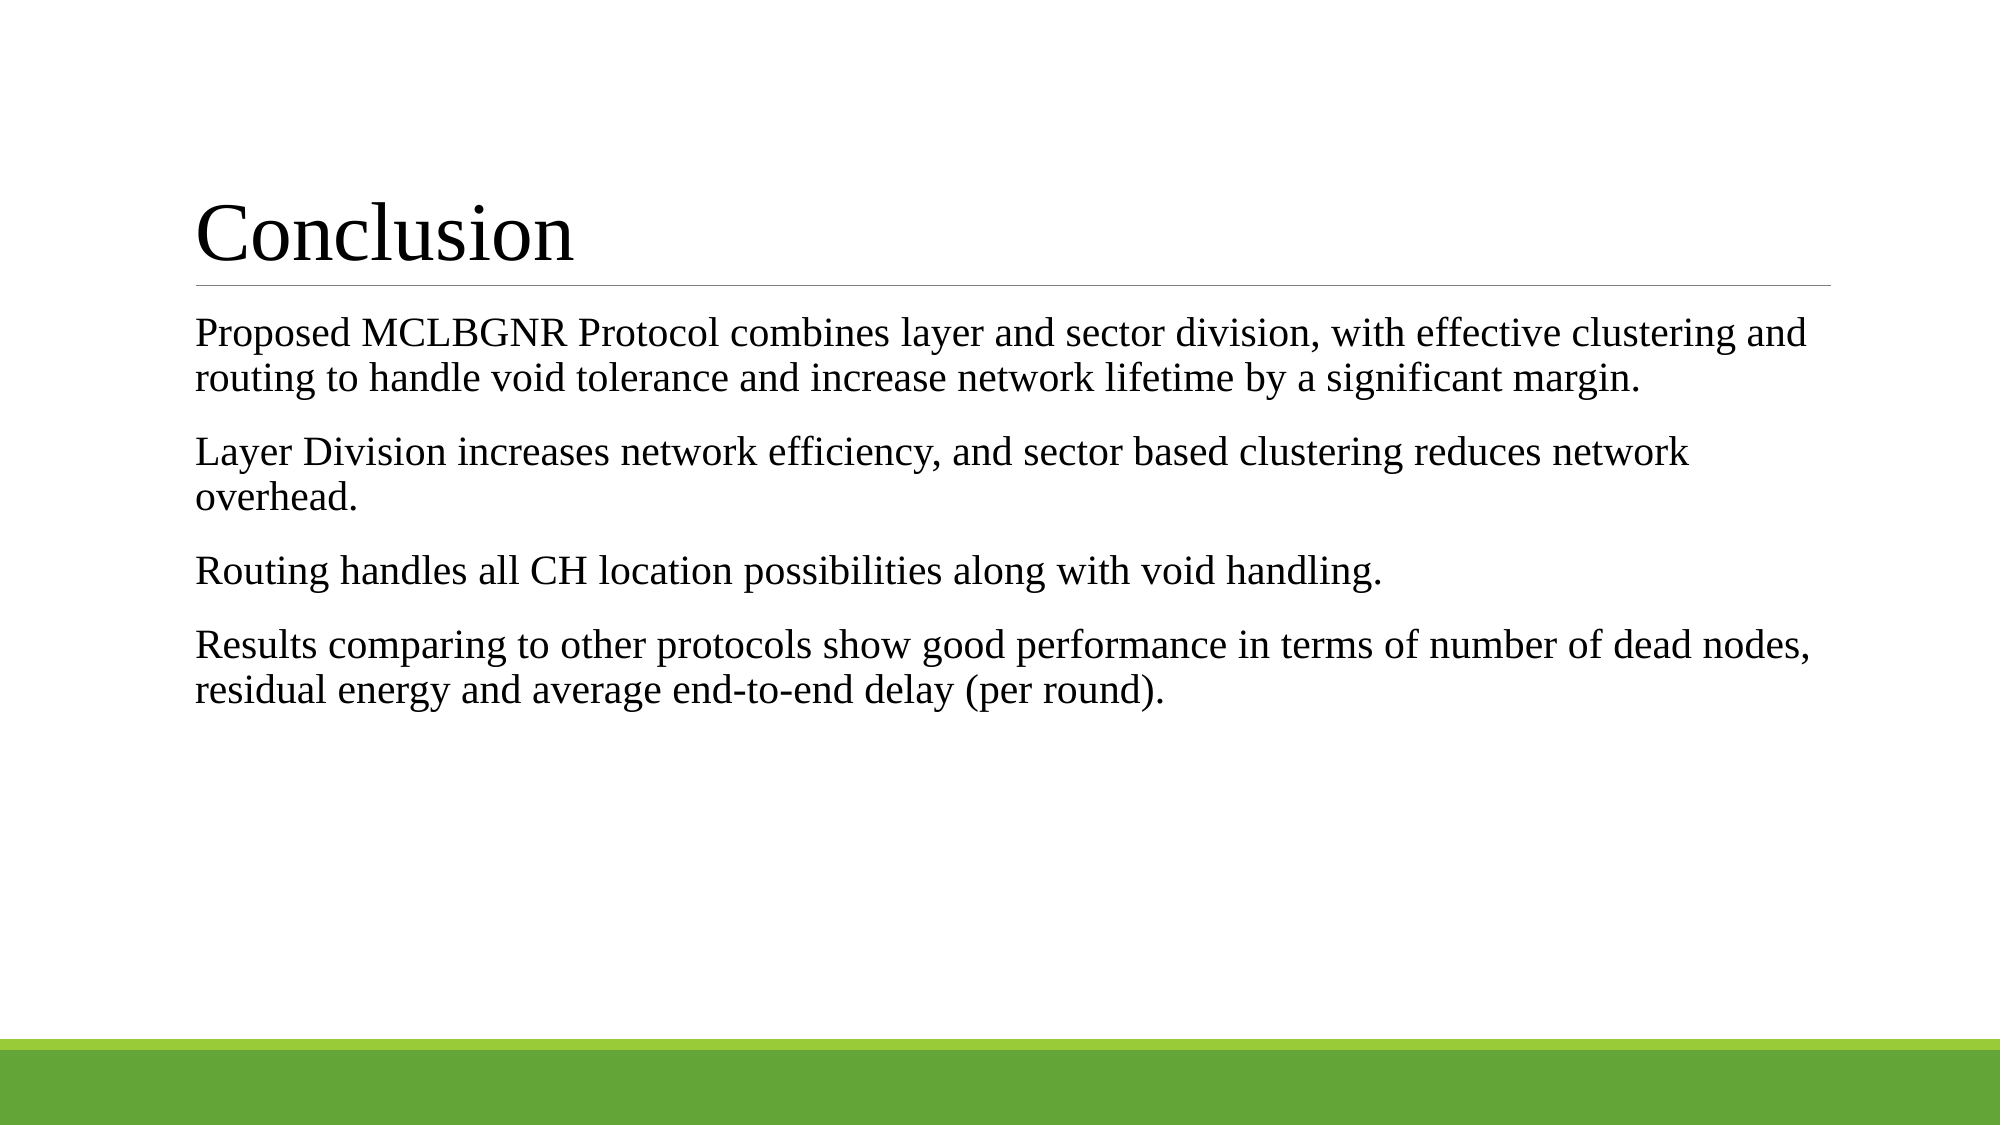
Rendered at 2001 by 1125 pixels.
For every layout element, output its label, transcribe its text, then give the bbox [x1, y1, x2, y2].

list Proposed MCLBGNR Protocol combines layer and sector division, with effective clustering and routing to handle void tolerance and increase network lifetime by a significant margin. Layer Division increases network efficiency, and sector based clustering reduces network overhead. Routing handles all CH location possibilities along with void handling. Results comparing to other protocols show good performance in terms of number of dead nodes, residual energy and average end-to-end delay (per round). [180, 302, 1830, 889]
title Conclusion [180, 47, 1830, 285]
